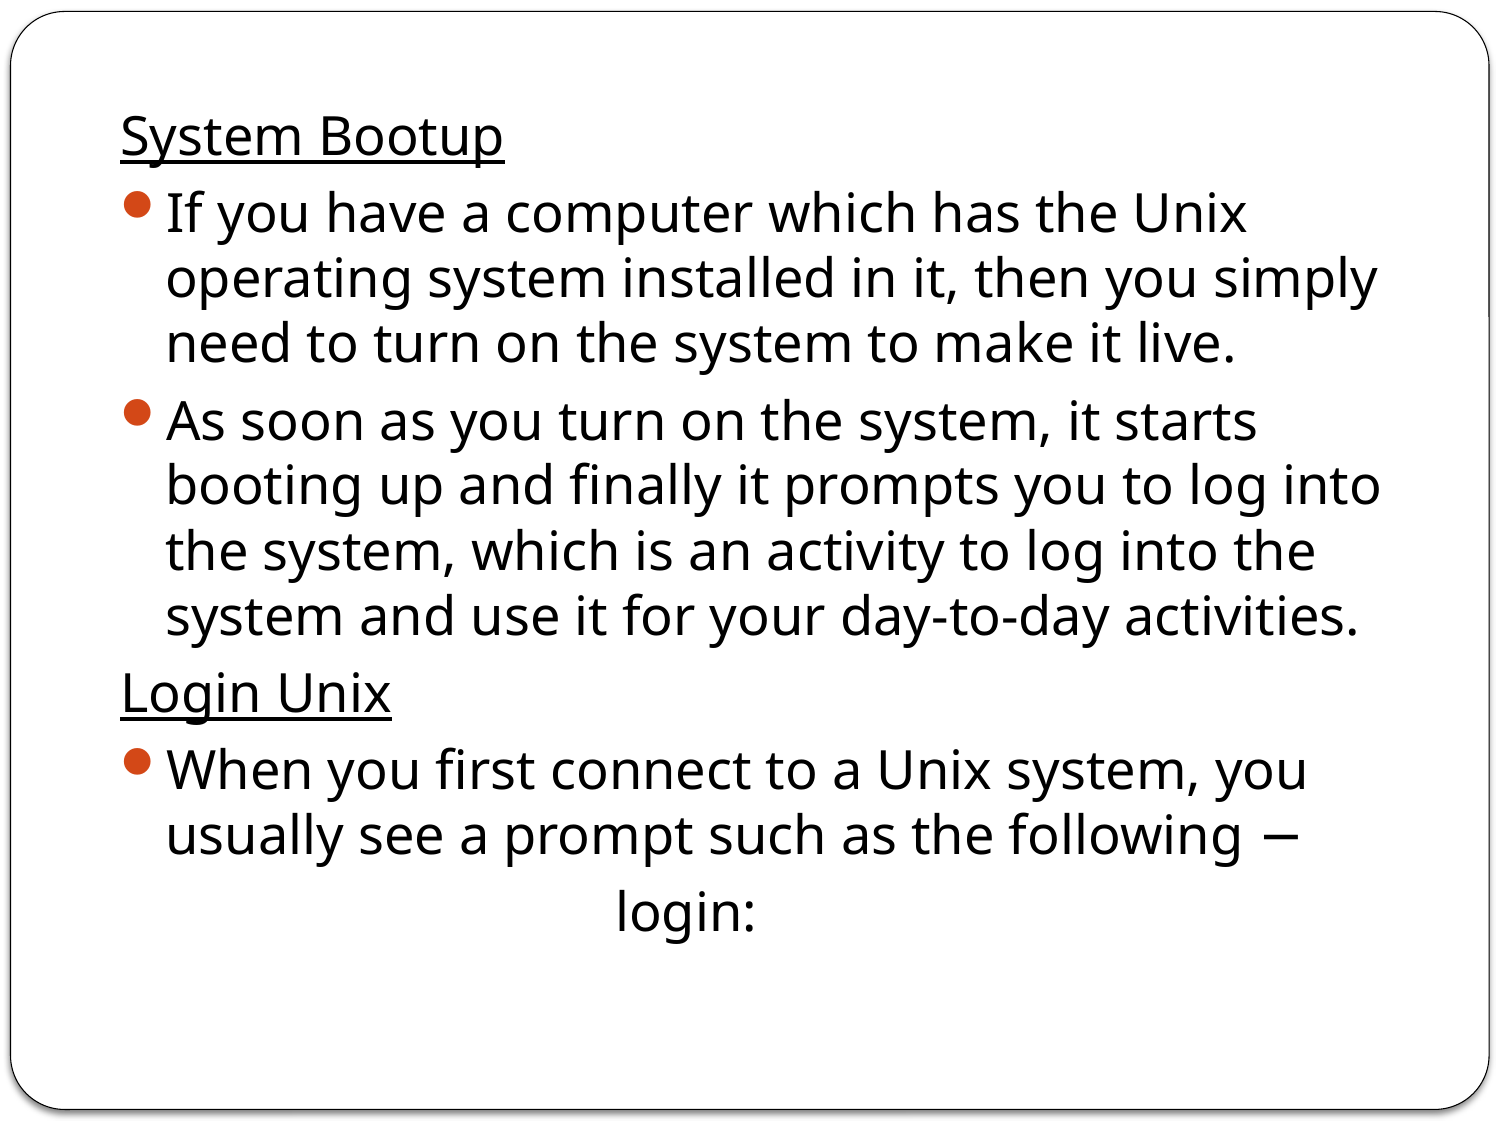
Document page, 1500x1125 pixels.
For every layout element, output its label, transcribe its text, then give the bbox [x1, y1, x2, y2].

list System Bootup If you have a computer which has the Unix operating system installed in it, then you simply need to turn on the system to make it live. As soon as you turn on the system, it starts booting up and finally it prompts you to log into the system, which is an activity to log into the system and use it for your day-to-day activities. Login Unix When you first connect to a Unix system, you usually see a prompt such as the following − login: [105, 93, 1425, 1055]
